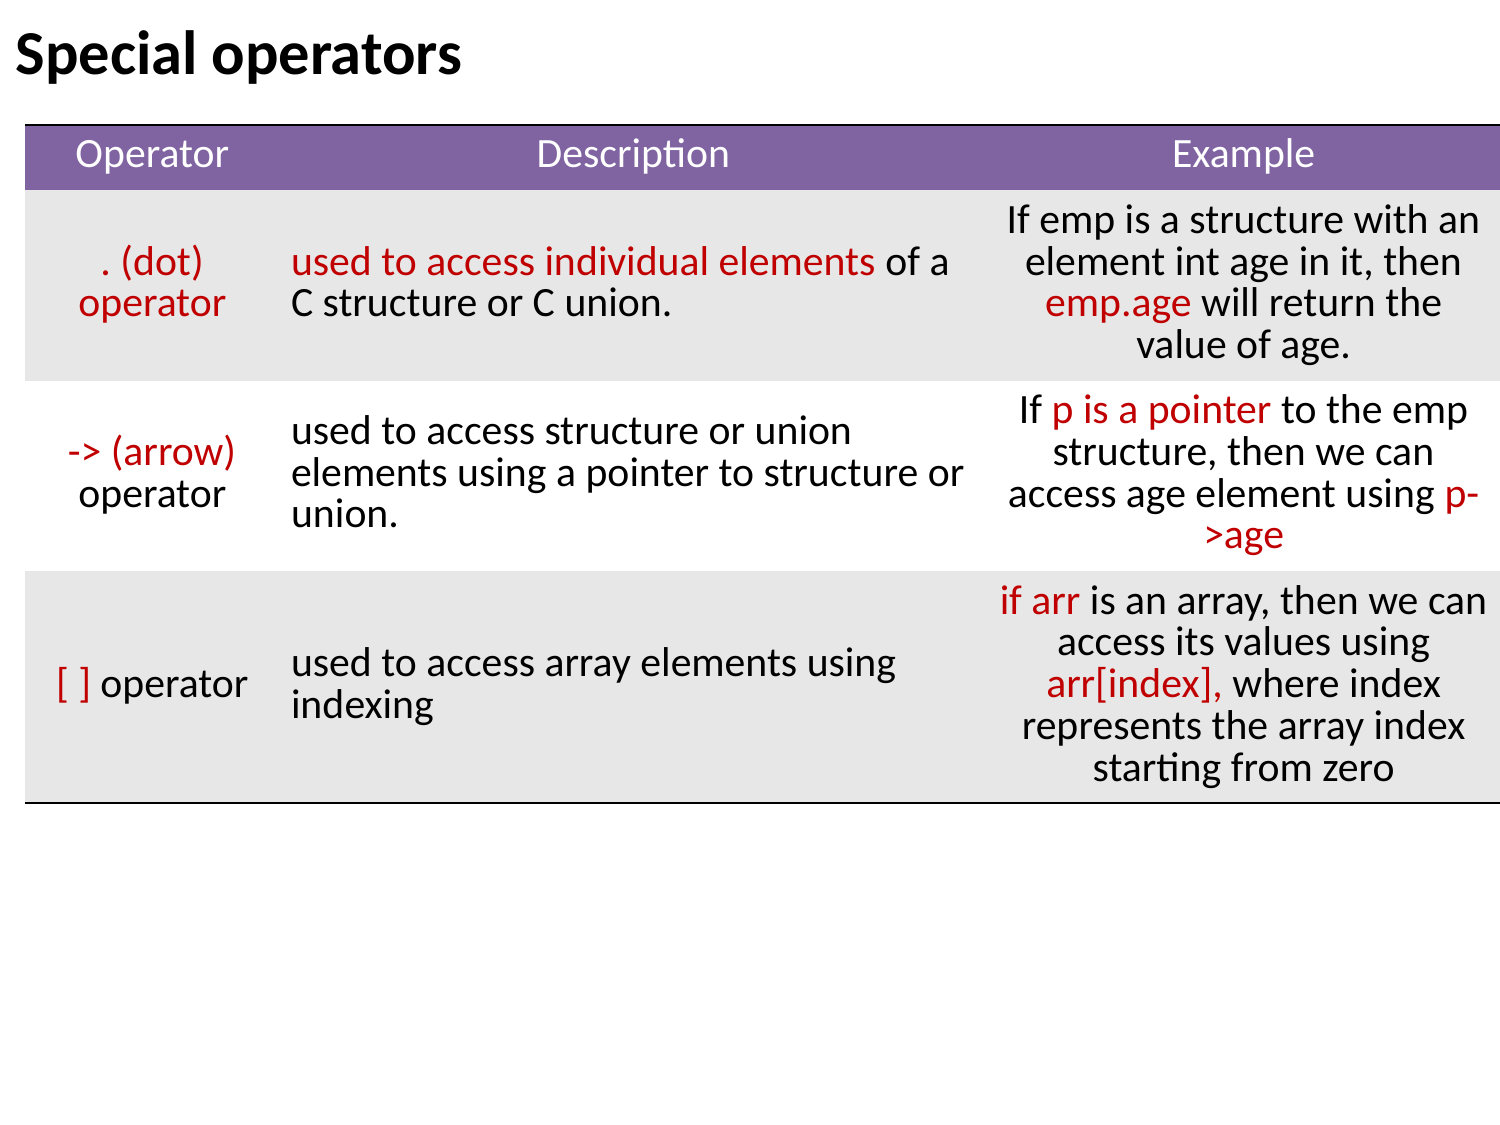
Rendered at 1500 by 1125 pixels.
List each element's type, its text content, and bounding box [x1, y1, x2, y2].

text_box Special operators [0, 0, 1168, 95]
table_cell used to access individual elements of a C structure or C union. [279, 190, 987, 381]
table_cell -> (arrow) operator [25, 381, 279, 571]
table_cell if arr is an array, then we can access its values using arr[index], where index represents the array index starting from zero [987, 571, 1500, 802]
table_cell used to access structure or union elements using a pointer to structure or union. [279, 381, 987, 571]
table_header Operator [25, 126, 279, 190]
table_header Example [987, 126, 1500, 190]
table_cell [ ] operator [25, 571, 279, 802]
table_cell If p is a pointer to the emp structure, then we can access age element using p->age [987, 381, 1500, 571]
table_cell used to access array elements using indexing [279, 571, 987, 802]
table_cell If emp is a structure with an element int age in it, then emp.age will return the value of age. [987, 190, 1500, 381]
table_header Description [279, 126, 987, 190]
table_cell . (dot) operator [25, 190, 279, 381]
